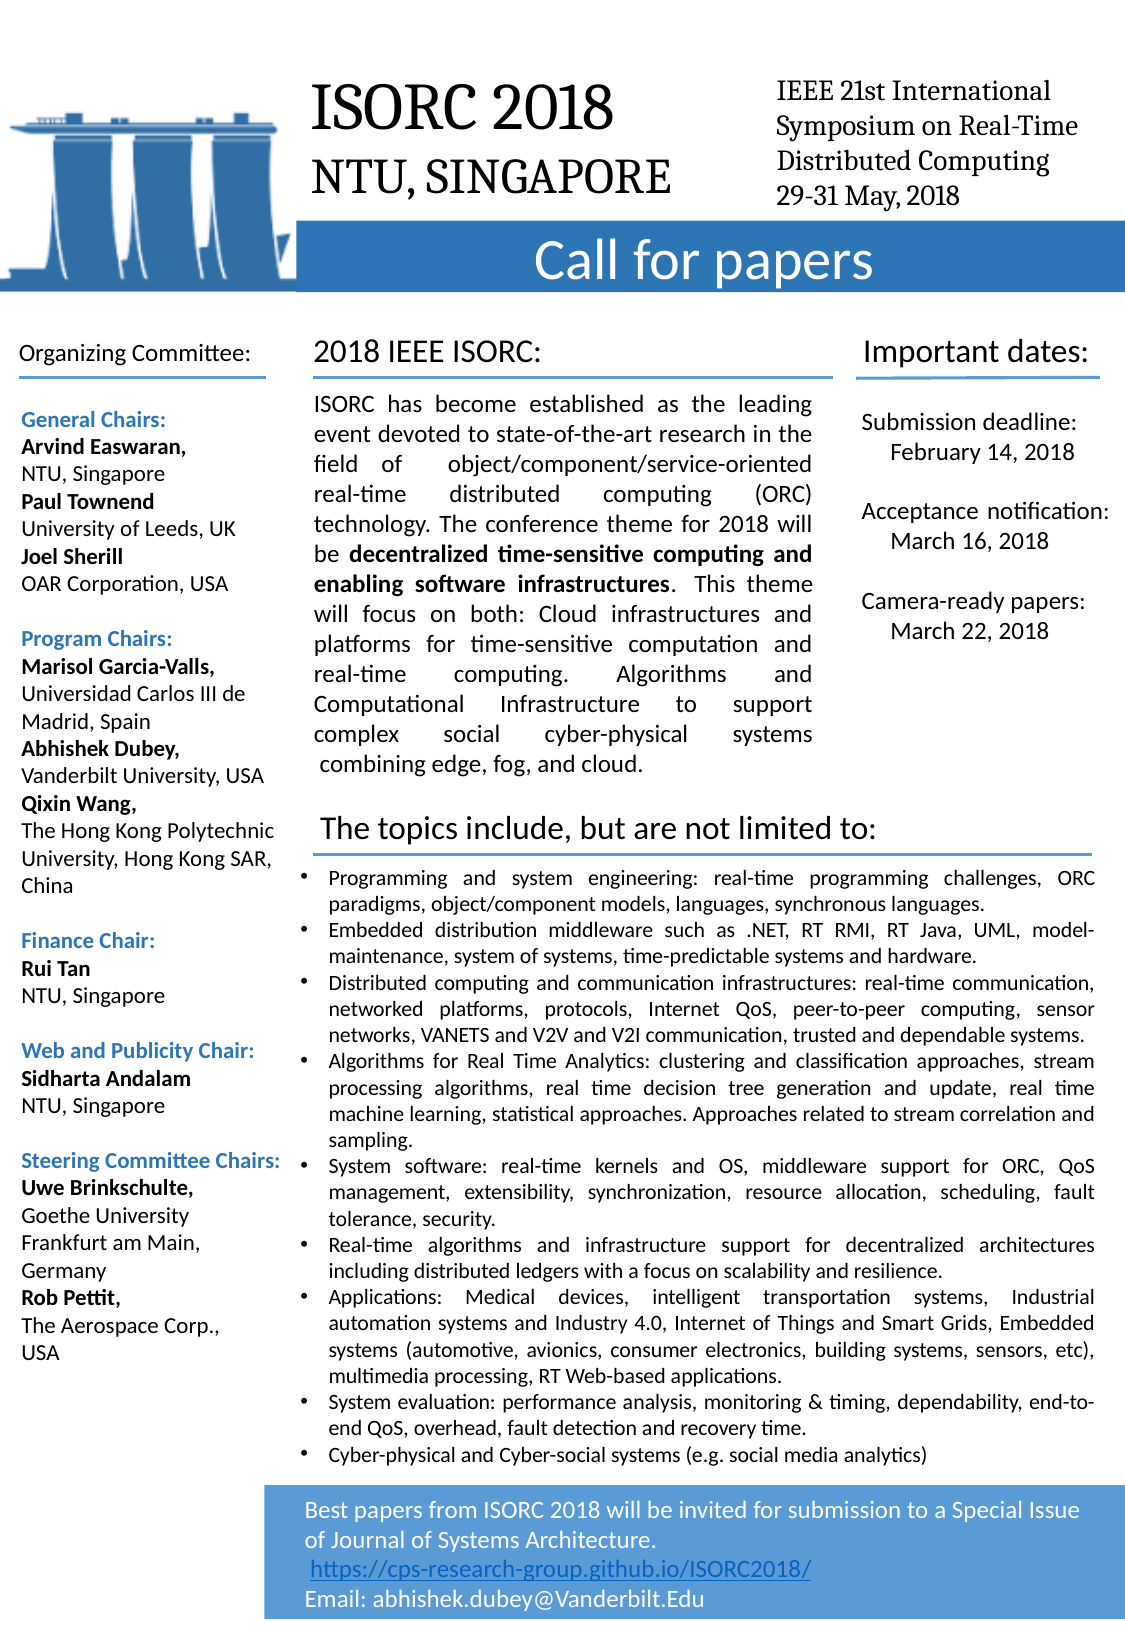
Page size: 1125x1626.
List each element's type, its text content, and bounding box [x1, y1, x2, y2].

text_box 2018 IEEE ISORC: [298, 322, 558, 377]
text_box General Chairs: Arvind Easwaran, NTU, Singapore Paul Townend University of Leeds, UK Joel Sherill OAR Corporation, USA Program Chairs: Marisol Garcia-Valls, Universidad Carlos III de Madrid, Spain Abhishek Dubey, Vanderbilt University, USA Qixin Wang, The Hong Kong Polytechnic University, Hong Kong SAR, China Finance Chair: Rui Tan NTU, Singapore Web and Publicity Chair: Sidharta Andalam NTU, Singapore Steering Committee Chairs: Uwe Brinkschulte, Goethe University Frankfurt am Main, Germany Rob Pettit, The Aerospace Corp., USA [6, 396, 320, 1510]
text_box [263, 1484, 1125, 1620]
text_box ISORC has become established as the leading event devoted to state-of-the-art research in the field of object/component/service-oriented real-time distributed computing (ORC) technology. The conference theme for 2018 will be decentralized time-sensitive computing and enabling software infrastructures. This theme will focus on both: Cloud infrastructures and platforms for time-sensitive computation and real-time computing. Algorithms and Computational Infrastructure to support complex social cyber-physical systems combining edge, fog, and cloud. [299, 380, 829, 798]
text_box IEEE 21st International Symposium on Real-Time Distributed Computing 29-31 May, 2018 [761, 64, 1125, 219]
text_box Call for papers [297, 220, 1125, 293]
text_box Organizing Committee: [3, 329, 267, 375]
text_box Programming and system engineering: real-time programming challenges, ORC paradigms, object/component models, languages, synchronous languages. Embedded distribution middleware such as .NET, RT RMI, RT Java, UML, model-maintenance, system of systems, time-predictable systems and hardware. Distributed computing and communication infrastructures: real-time communication, networked platforms, protocols, Internet QoS, peer-to-peer computing, sensor networks, VANETS and V2V and V2I communication, trusted and dependable systems. Algorithms for Real Time Analytics: clustering and classification approaches, stream processing algorithms, real time decision tree generation and update, real time machine learning, statistical approaches. Approaches related to stream correlation and sampling. System software: real-time kernels and OS, middleware support for ORC, QoS management, extensibility, synchronization, resource allocation, scheduling, fault tolerance, security. Real-time algorithms and infrastructure support for decentralized architectures including distributed ledgers with a focus on scalability and resilience. Applications: Medical devices, intelligent transportation systems, Industrial automation systems and Industry 4.0, Internet of Things and Smart Grids, Embedded systems (automotive, avionics, consumer electronics, building systems, sensors, etc), multimedia processing, RT Web-based applications. System evaluation: performance analysis, monitoring & timing, dependability, end-to-end QoS, overhead, fault detection and recovery time. Cyber-physical and Cyber-social systems (e.g. social media analytics) [285, 855, 1111, 1474]
picture [0, 47, 297, 293]
text_box The topics include, but are not limited to: [305, 798, 893, 854]
text_box ISORC 2018 NTU, SINGAPORE [297, 55, 687, 211]
text_box Submission deadline: February 14, 2018 Acceptance notification: March 16, 2018 Camera-ready papers: March 22, 2018 [846, 397, 1125, 653]
text_box Best papers from ISORC 2018 will be invited for submission to a Special Issue of Journal of Systems Architecture. https://cps-research-group.github.io/ISORC2018/ Email: abhishek.dubey@Vanderbilt.Edu [289, 1485, 1103, 1621]
text_box Important dates: [848, 322, 1105, 377]
